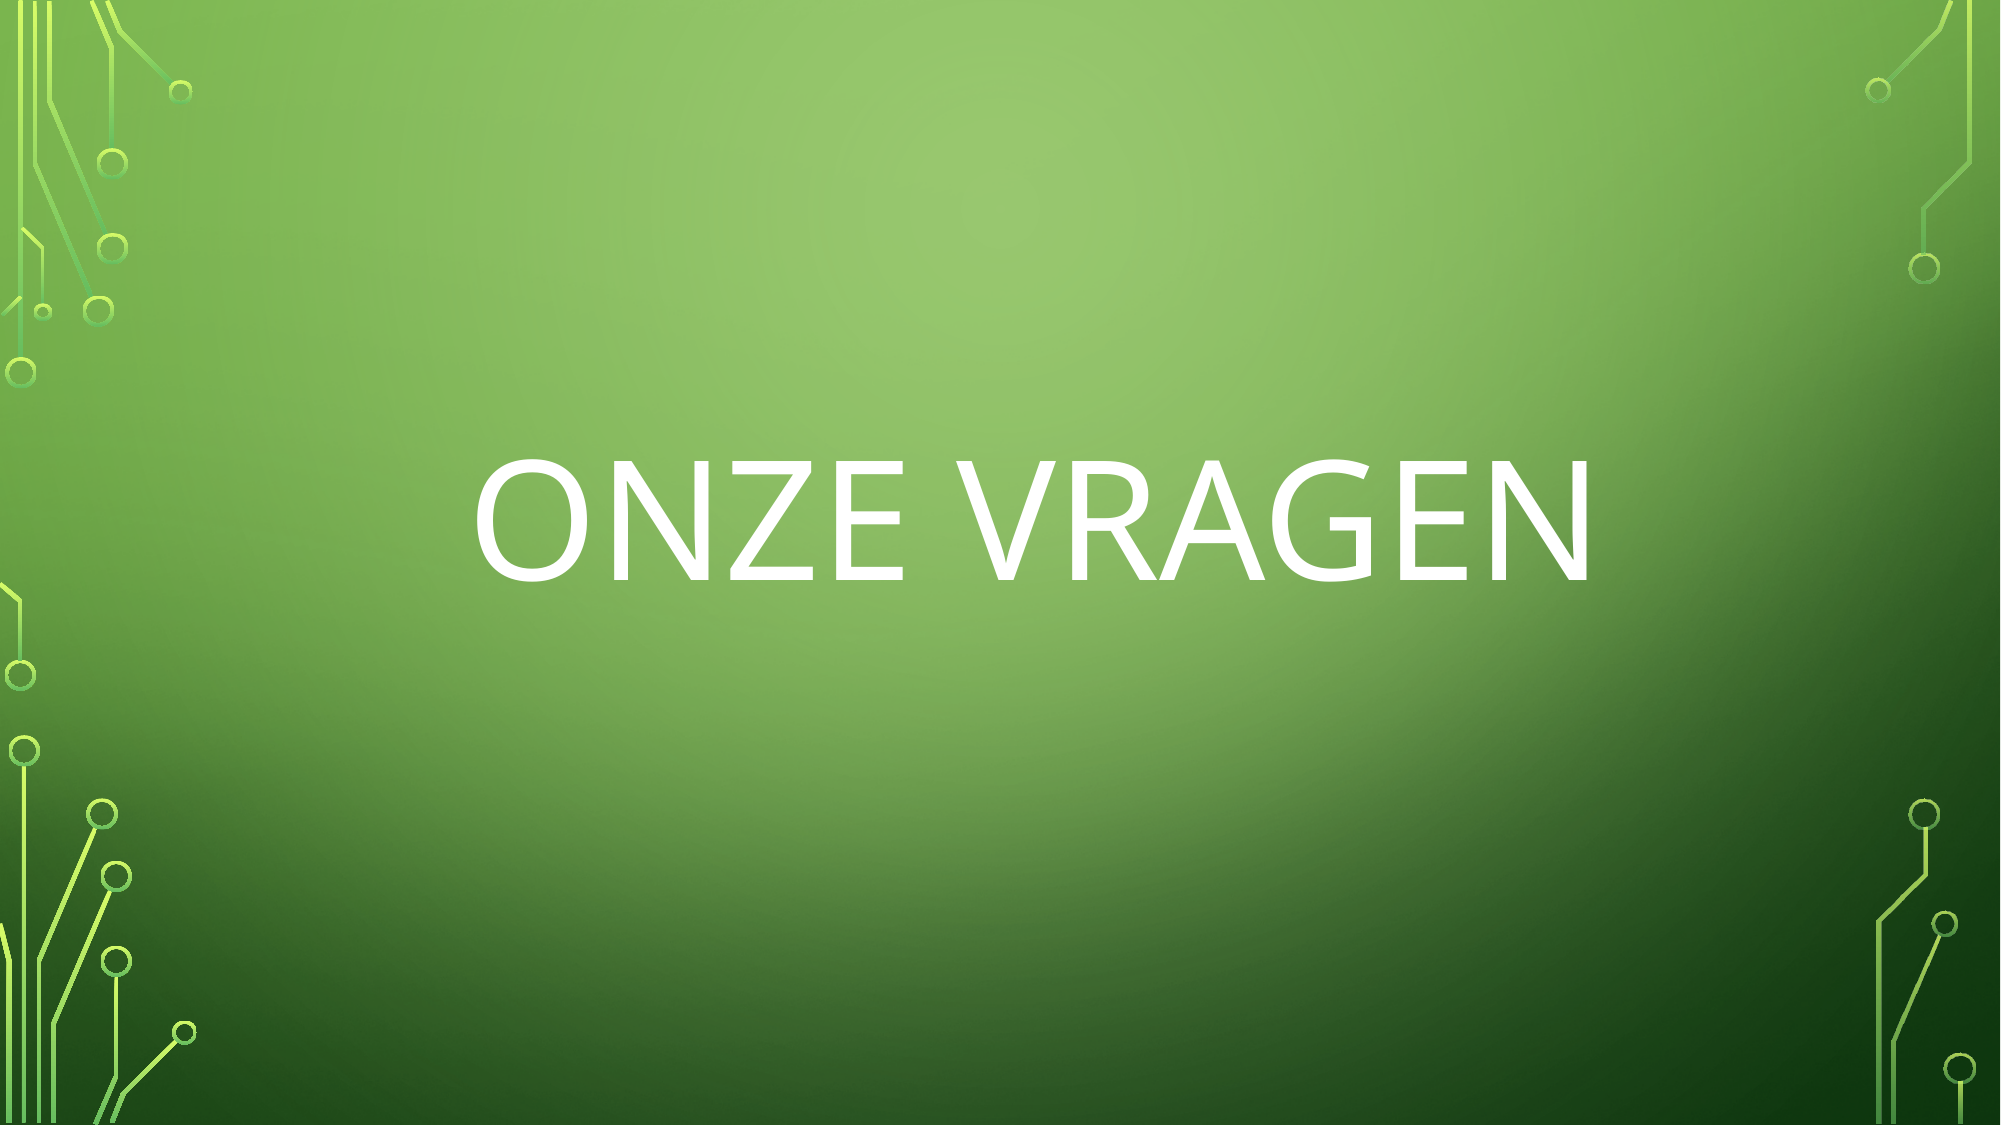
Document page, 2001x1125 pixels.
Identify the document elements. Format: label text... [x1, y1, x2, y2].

title Onze VRagen [452, 212, 1642, 840]
